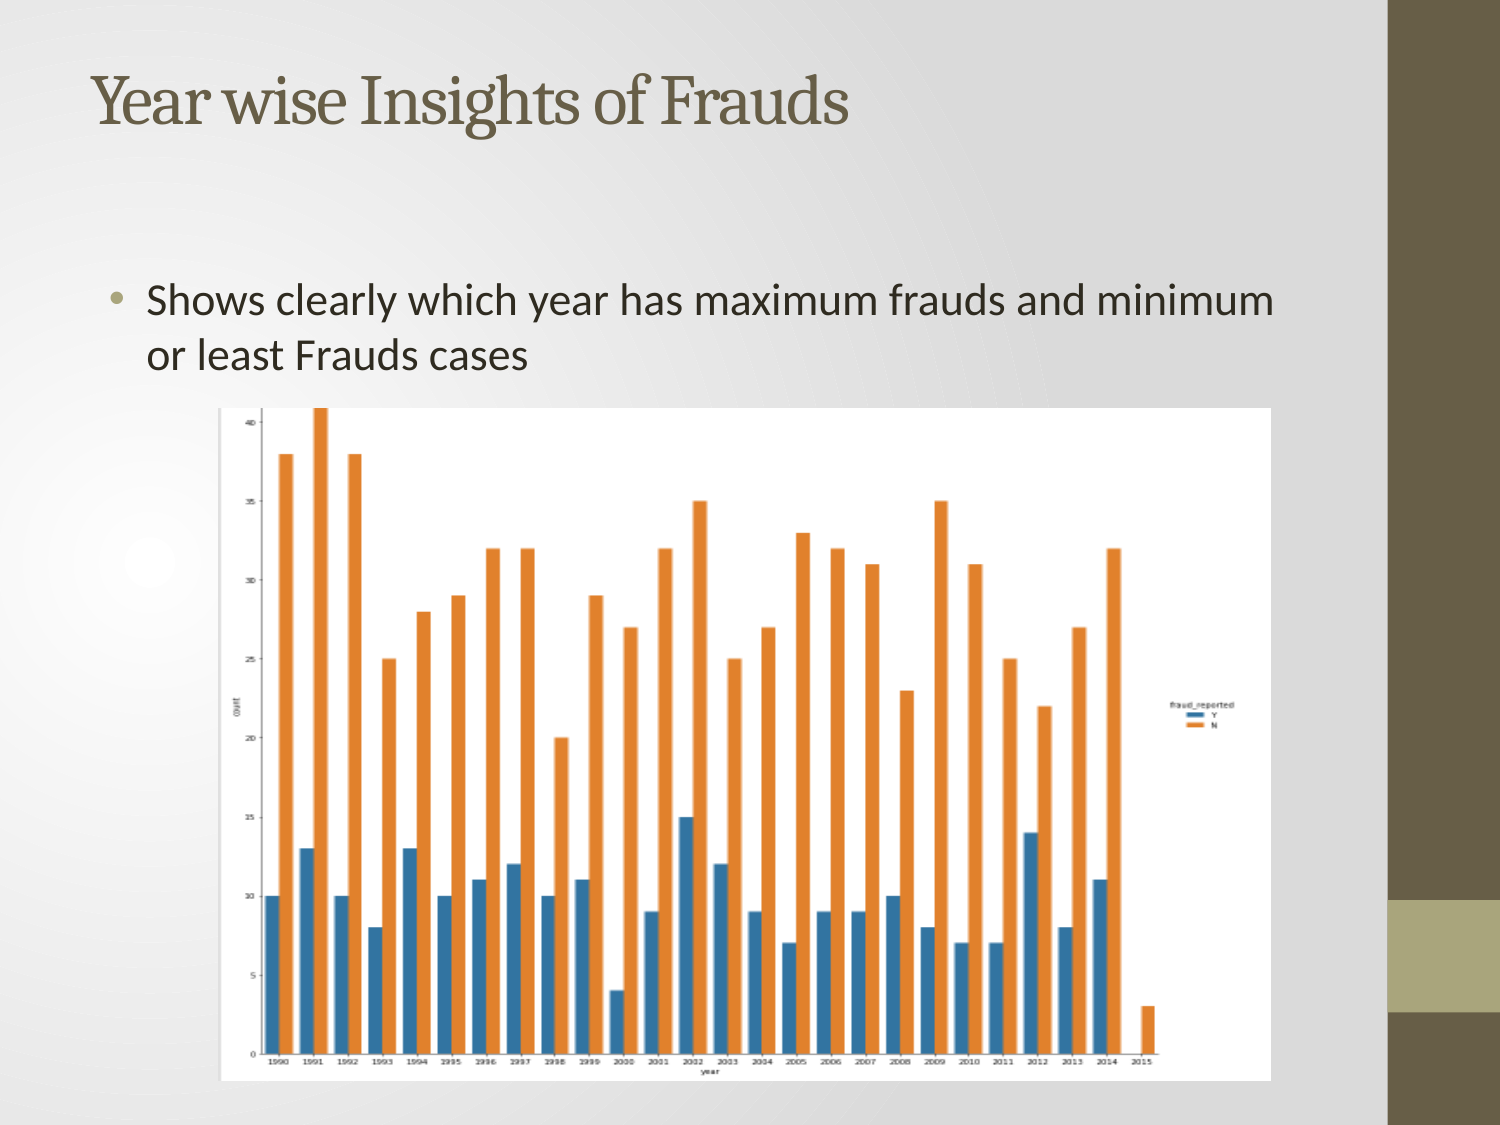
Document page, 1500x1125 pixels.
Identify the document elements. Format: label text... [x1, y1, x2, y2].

title Year wise Insights of Frauds [75, 45, 1325, 233]
picture [217, 408, 1271, 1082]
list Shows clearly which year has maximum frauds and minimum or least Frauds cases [75, 262, 1325, 1050]
